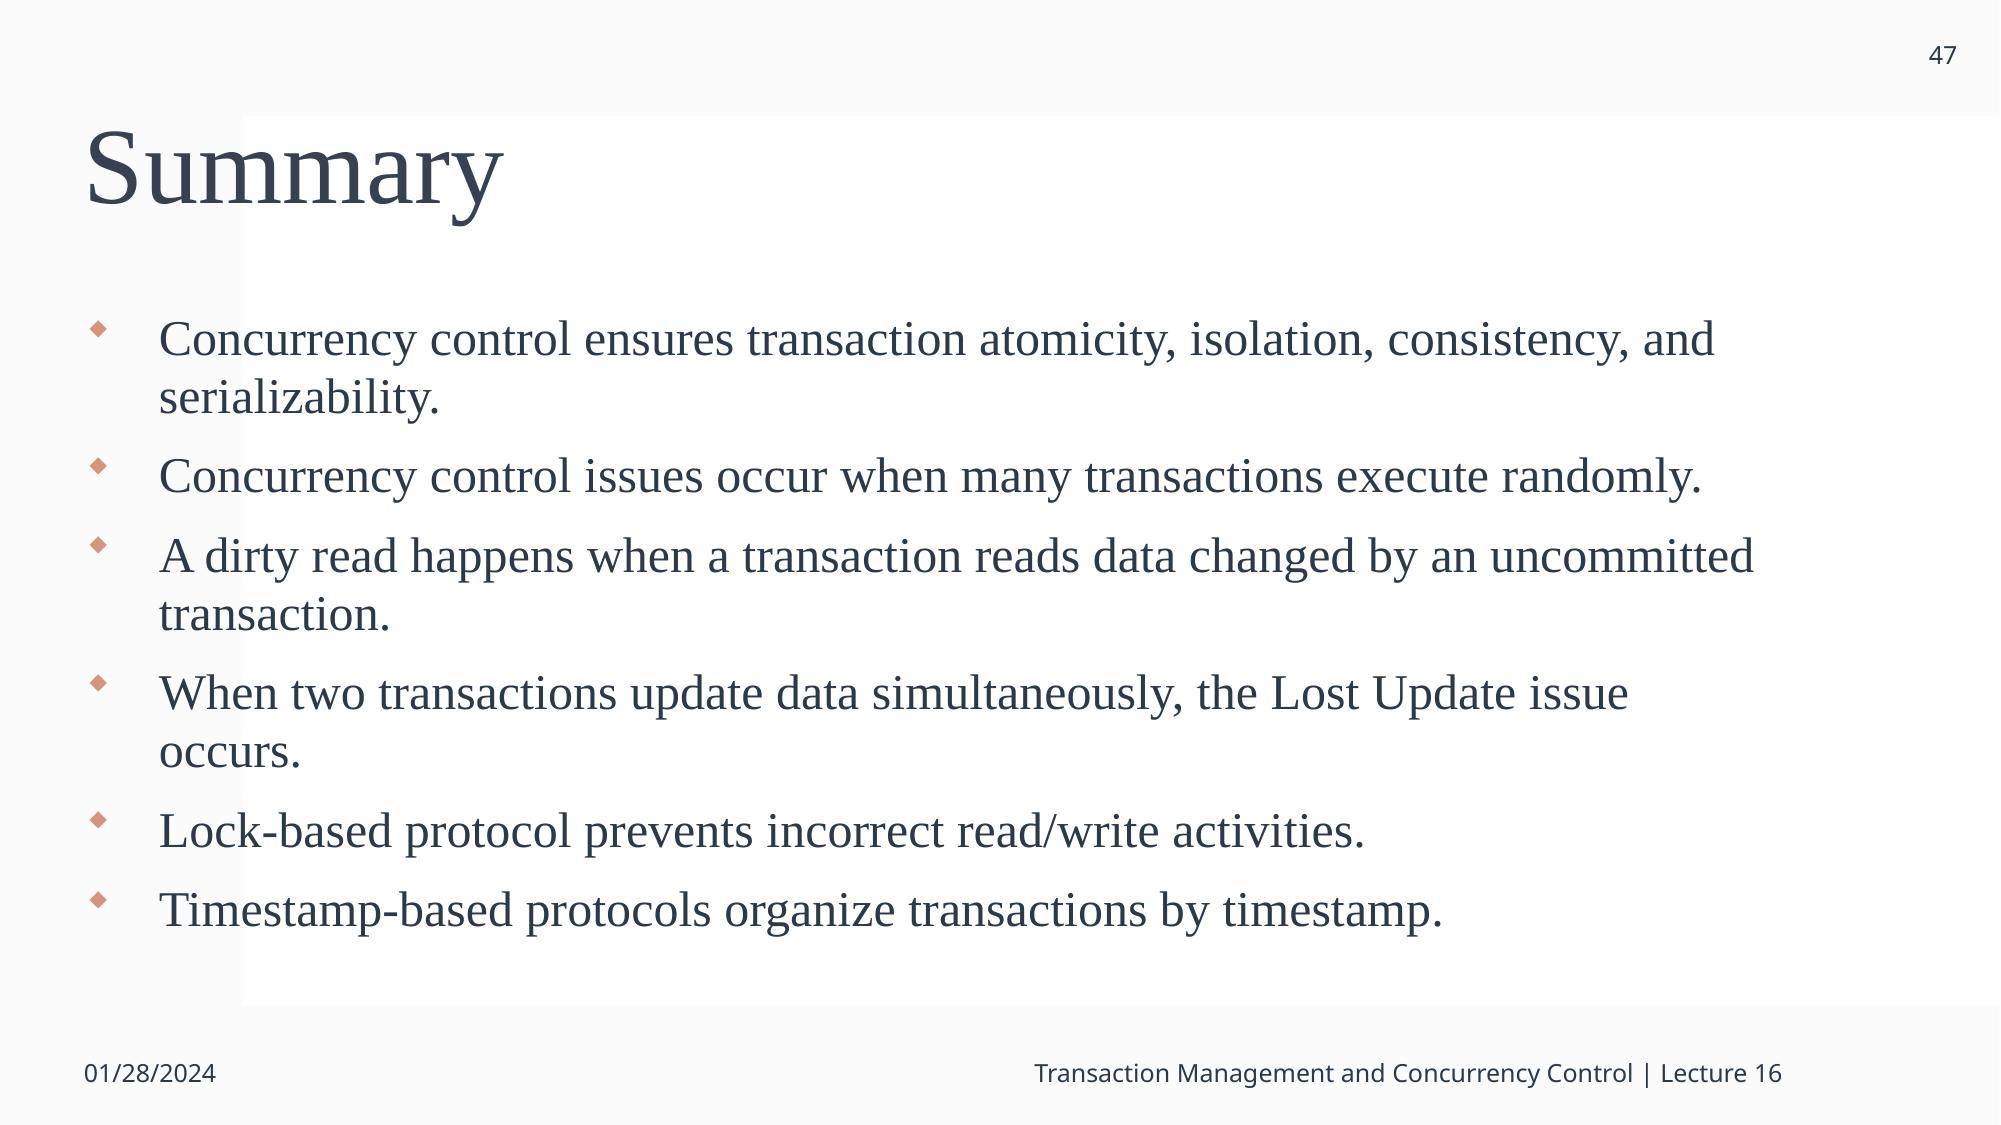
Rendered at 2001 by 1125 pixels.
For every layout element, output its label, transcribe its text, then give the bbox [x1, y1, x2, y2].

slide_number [68, 1020, 519, 1125]
slide_number 47 [1886, 0, 2000, 113]
title Summary [68, 59, 1799, 278]
list Concurrency control ensures transaction atomicity, isolation, consistency, and serializability. Concurrency control issues occur when many transactions execute randomly. A dirty read happens when a transaction reads data changed by an uncommitted transaction. When two transactions update data simultaneously, the Lost Update issue occurs. Lock-based protocol prevents incorrect read/write activities. Timestamp-based protocols organize transactions by timestamp. [68, 299, 1799, 990]
footer Transaction Management and Concurrency Control | Lecture 16 [618, 1020, 1799, 1125]
